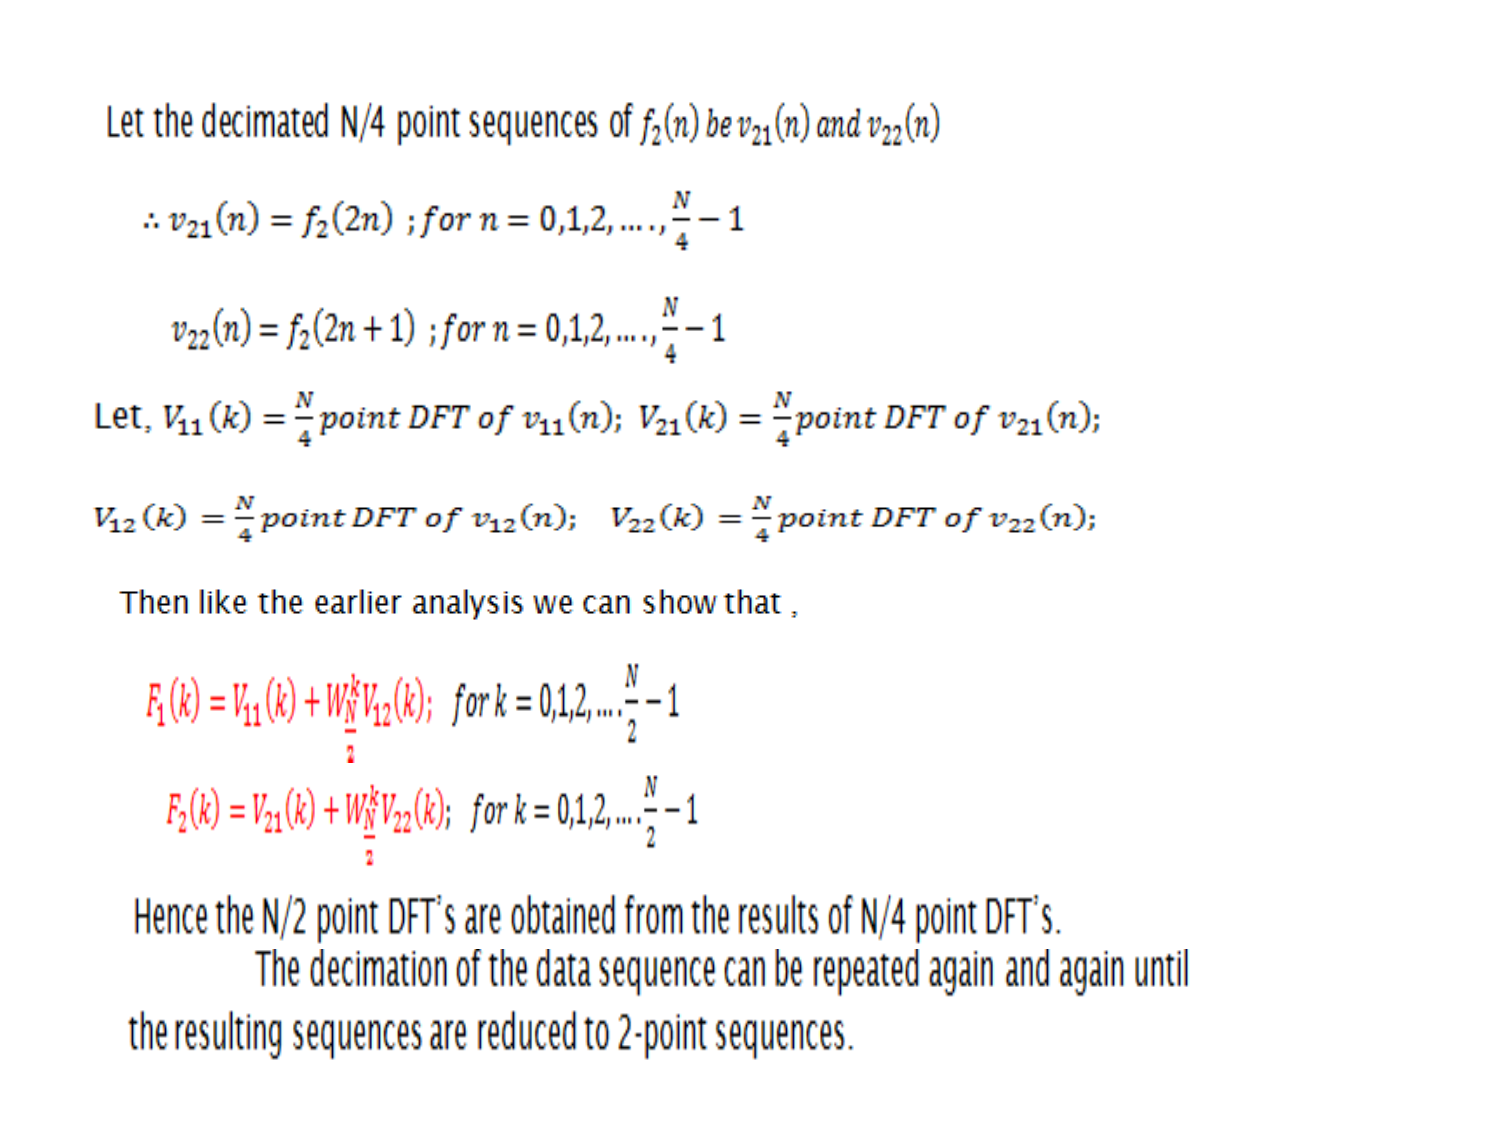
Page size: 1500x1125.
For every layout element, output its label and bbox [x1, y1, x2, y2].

list [99, 87, 951, 163]
picture [137, 649, 688, 763]
picture [124, 774, 1201, 1063]
picture [124, 187, 763, 263]
picture [87, 287, 1113, 454]
picture [112, 574, 801, 632]
picture [87, 487, 1101, 551]
